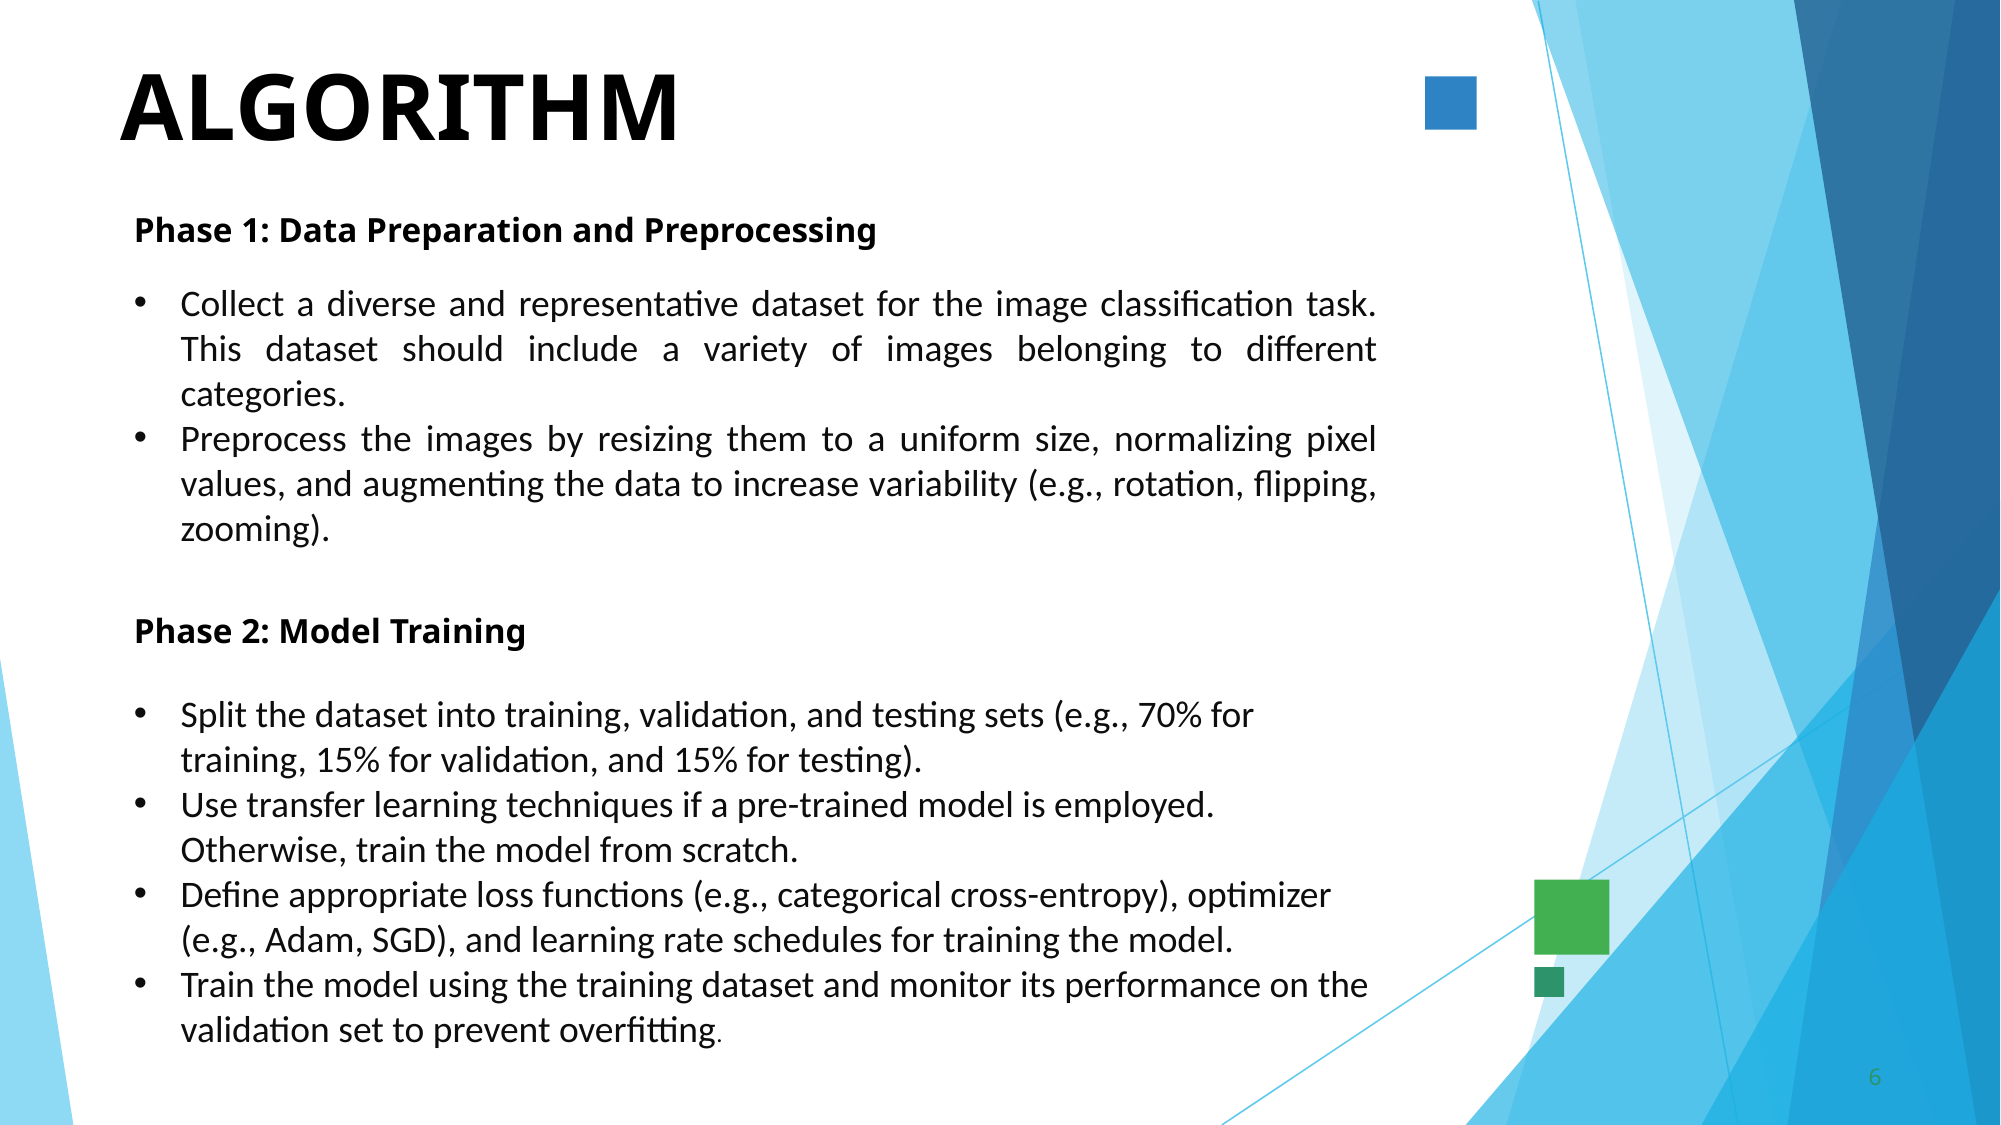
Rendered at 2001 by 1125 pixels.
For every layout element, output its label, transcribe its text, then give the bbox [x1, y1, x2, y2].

title ALGORITHM [118, 46, 942, 201]
text_box Phase 1: Data Preparation and Preprocessing Collect a diverse and representative dataset for the image classification task. This dataset should include a variety of images belonging to different categories. Preprocess the images by resizing them to a uniform size, normalizing pixel values, and augmenting the data to increase variability (e.g., rotation, flipping, zooming). [118, 201, 1394, 562]
picture [118, 1012, 477, 1093]
text_box [1534, 967, 1565, 997]
text_box Phase 2: Model Training Split the dataset into training, validation, and testing sets (e.g., 70% for training, 15% for validation, and 15% for testing). Use transfer learning techniques if a pre-trained model is employed. Otherwise, train the model from scratch. Define appropriate loss functions (e.g., categorical cross-entropy), optimizer (e.g., Adam, SGD), and learning rate schedules for training the model. Train the model using the training dataset and monitor its performance on the validation set to prevent overfitting. [118, 562, 1394, 1098]
text_box [1534, 879, 1610, 955]
slide_number 6 [1862, 1061, 1888, 1125]
text_box [1425, 76, 1477, 130]
